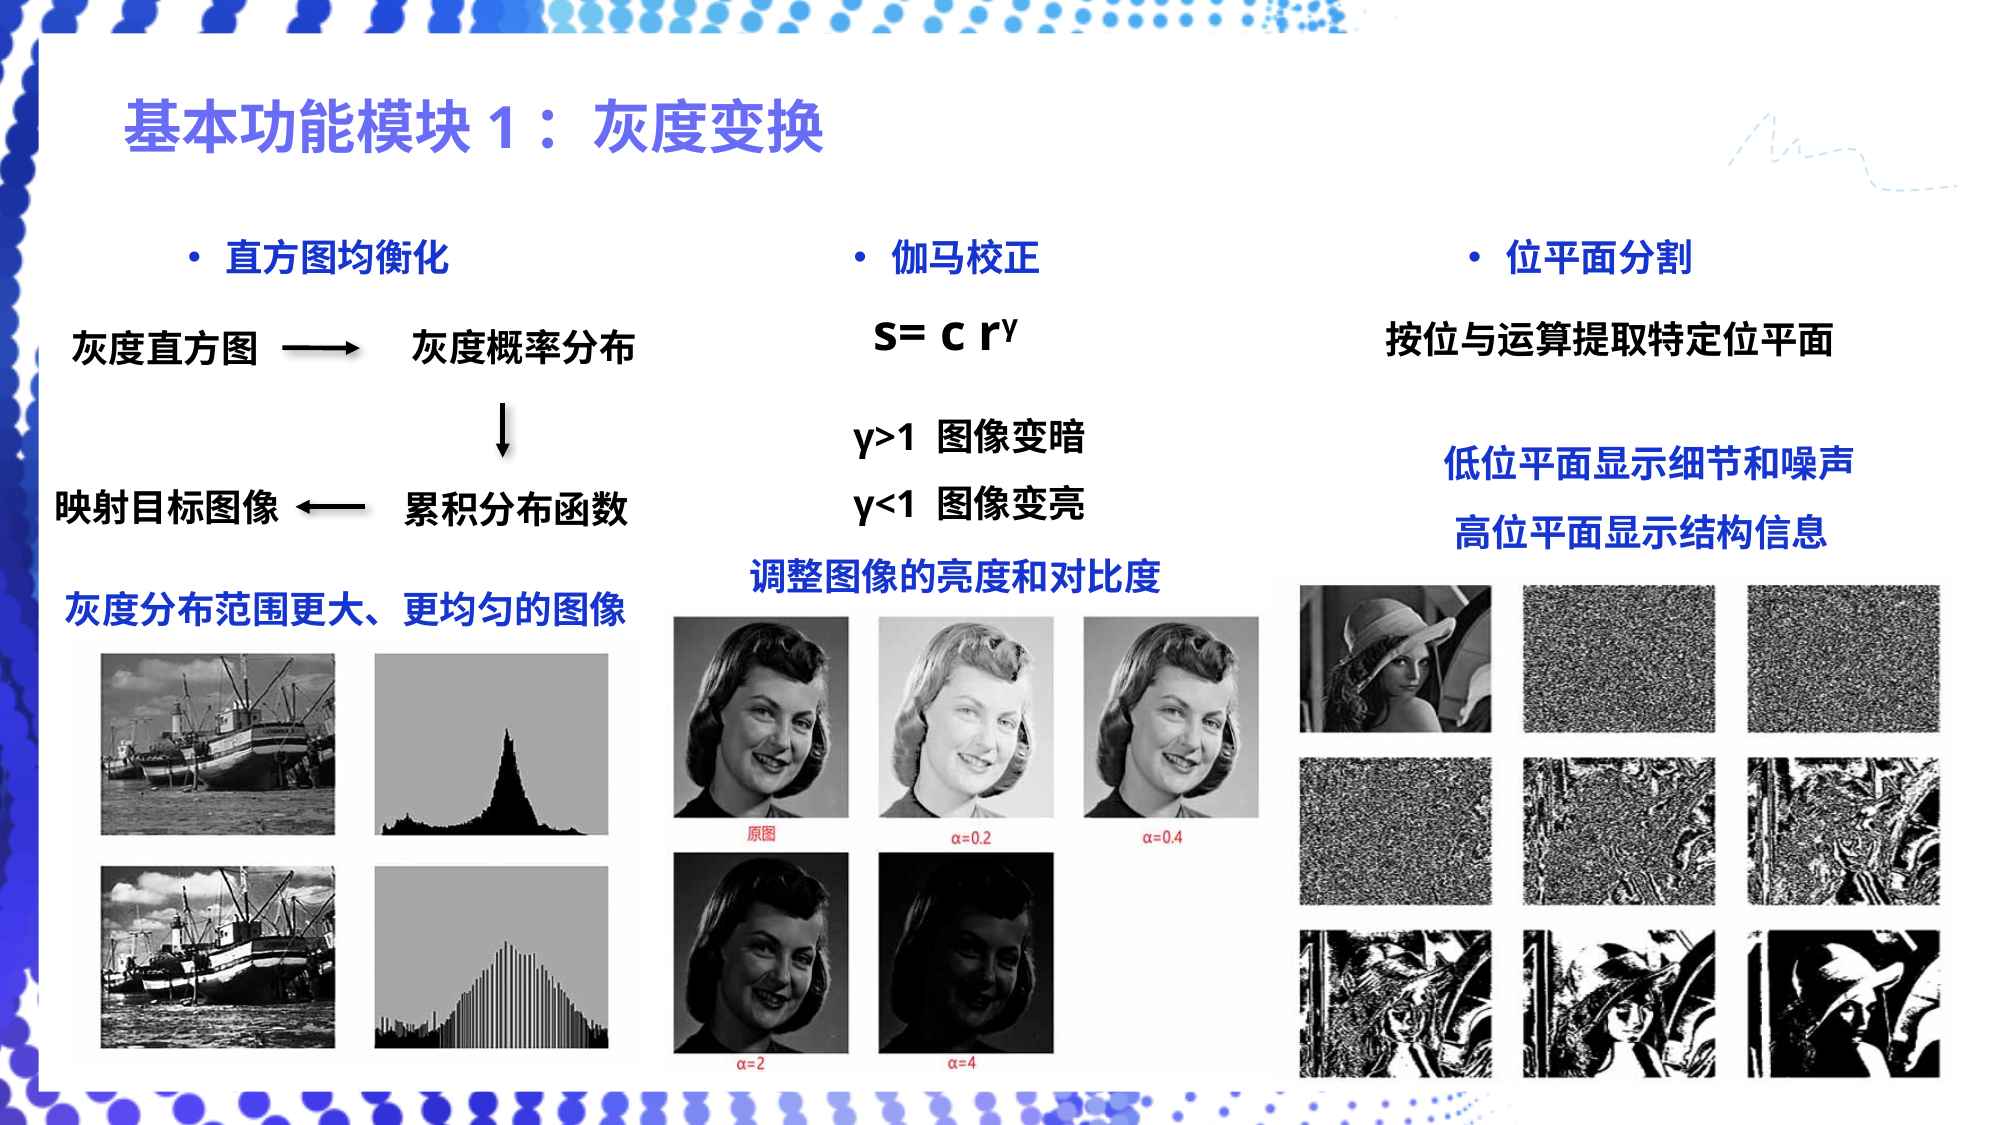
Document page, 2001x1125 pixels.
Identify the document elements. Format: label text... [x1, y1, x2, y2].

text_box 位平面分割 [1453, 231, 1812, 294]
text_box 按位与运算提取特定位平面 [1370, 308, 1895, 369]
text_box 累积分布函数 [389, 478, 659, 538]
text_box s= c rγ [859, 293, 1065, 368]
text_box 映射目标图像 [39, 476, 309, 536]
text_box 灰度分布范围更大、更均匀的图像 [49, 578, 665, 638]
text_box γ>1 图像变暗 γ<1 图像变亮 [838, 383, 1141, 533]
text_box 灰度直方图 [56, 317, 283, 378]
picture [658, 575, 1952, 1085]
picture [73, 640, 641, 1067]
picture [0, 0, 1741, 1125]
text_box 低位平面显示细节和噪声 [1428, 432, 1878, 493]
title 基本功能模块1：灰度变换 [108, 0, 1890, 169]
text_box 伽马校正 [838, 231, 1198, 294]
text_box 调整图像的亮度和对比度 [734, 545, 1184, 605]
list 直方图均衡化 [172, 231, 532, 294]
text_box 高位平面显示结构信息 [1439, 501, 1963, 562]
text_box 灰度概率分布 [396, 316, 666, 377]
